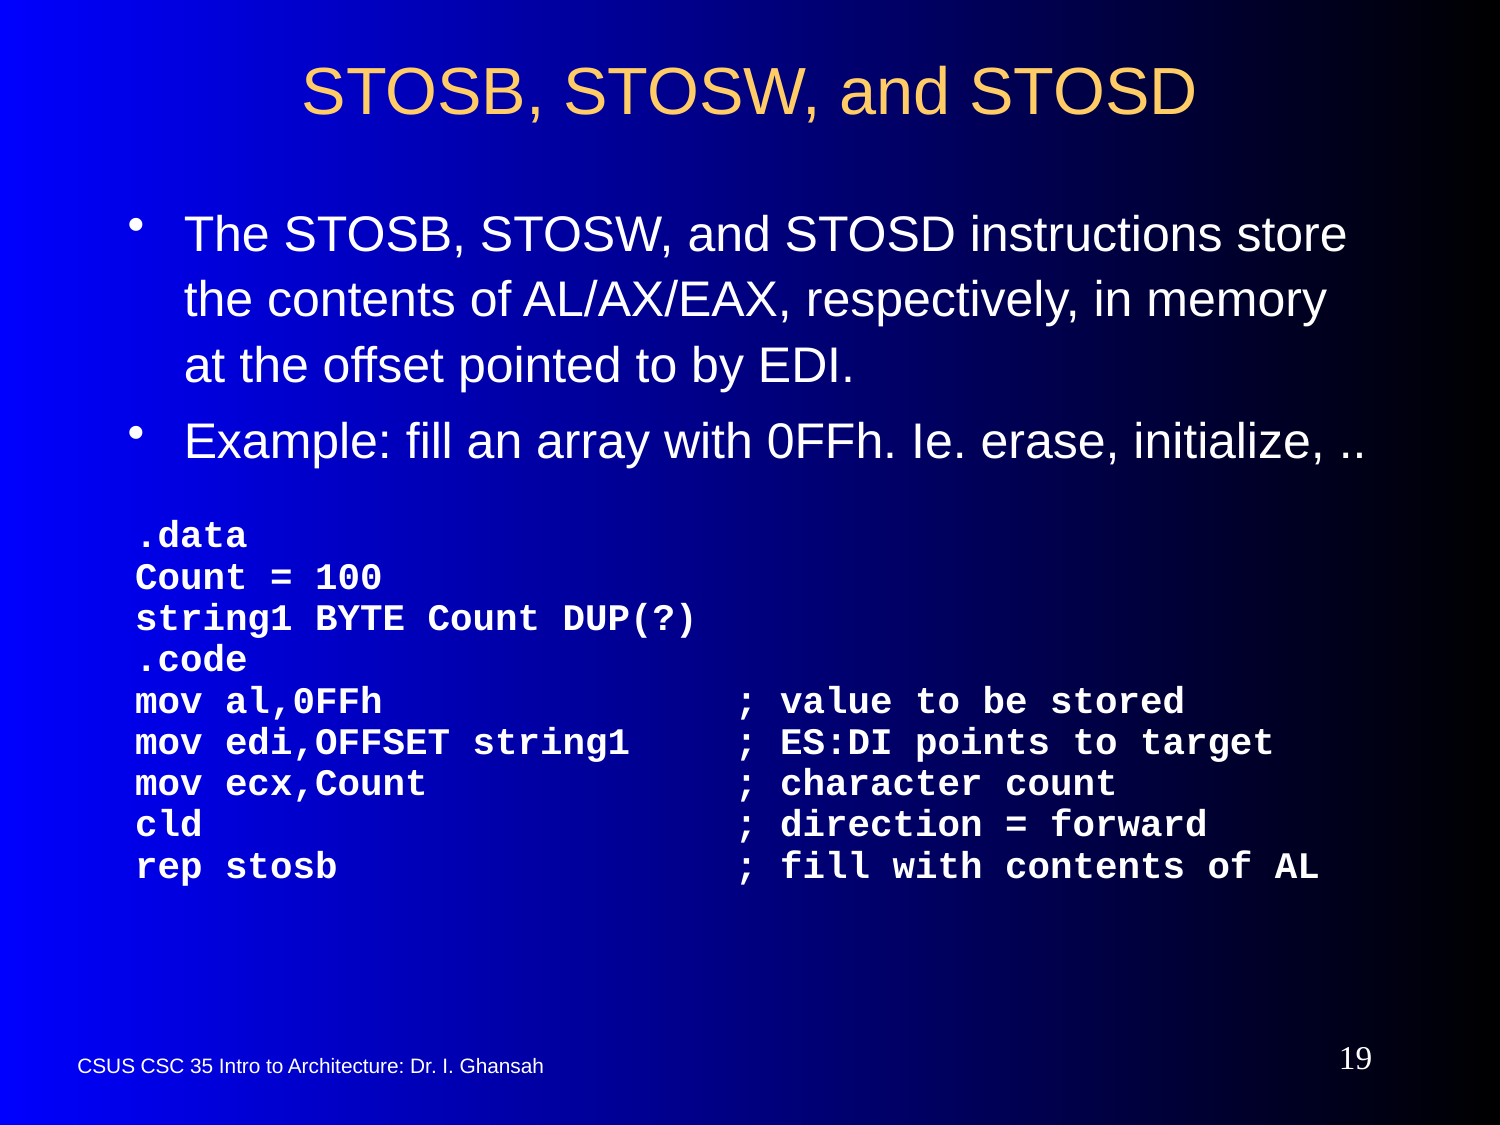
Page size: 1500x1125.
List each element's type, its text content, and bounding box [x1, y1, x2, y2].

slide_number 19 [1224, 1025, 1388, 1088]
title STOSB, STOSW, and STOSD [112, 37, 1388, 138]
text_box .data Count = 100 string1 BYTE Count DUP(?) .code mov al,0FFh ; value to be stored mov edi,OFFSET string1 ; ES:DI points to target mov ecx,Count ; character count cld ; direction = forward rep stosb ; fill with contents of AL [112, 499, 1388, 950]
footer CSUS CSC 35 Intro to Architecture: Dr. I. Ghansah [62, 1040, 775, 1091]
list The STOSB, STOSW, and STOSD instructions store the contents of AL/AX/EAX, respectively, in memory at the offset pointed to by EDI. Example: fill an array with 0FFh. Ie. erase, initialize, .. [112, 187, 1388, 488]
